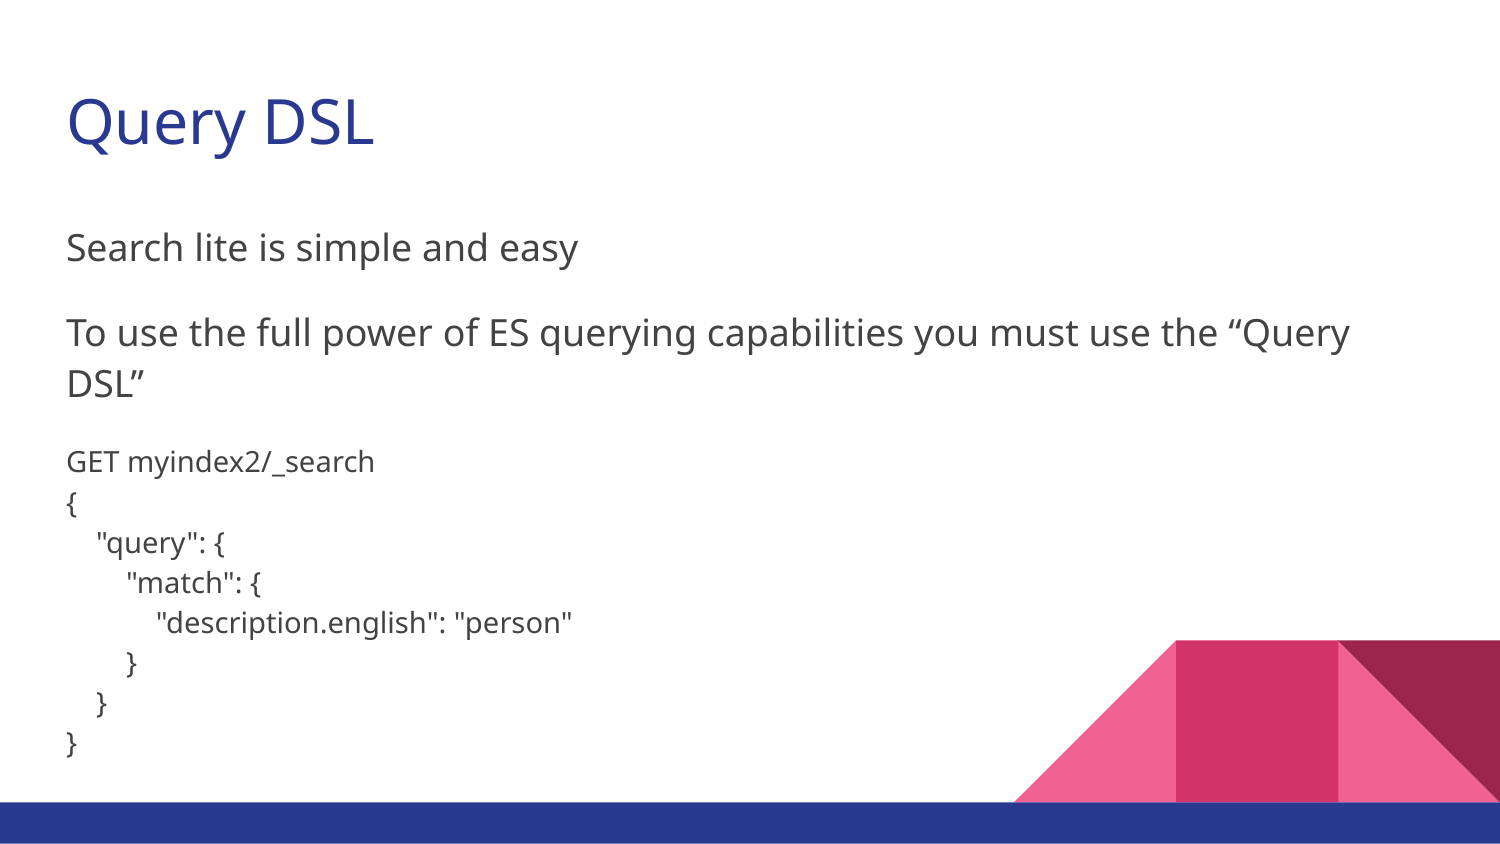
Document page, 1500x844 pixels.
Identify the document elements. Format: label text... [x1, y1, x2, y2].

title Query DSL [51, 67, 1449, 167]
list Search lite is simple and easy To use the full power of ES querying capabilities you must use the “Query DSL” GET myindex2/_search { "query": { "match": { "description.english": "person" } } } [51, 201, 1449, 750]
